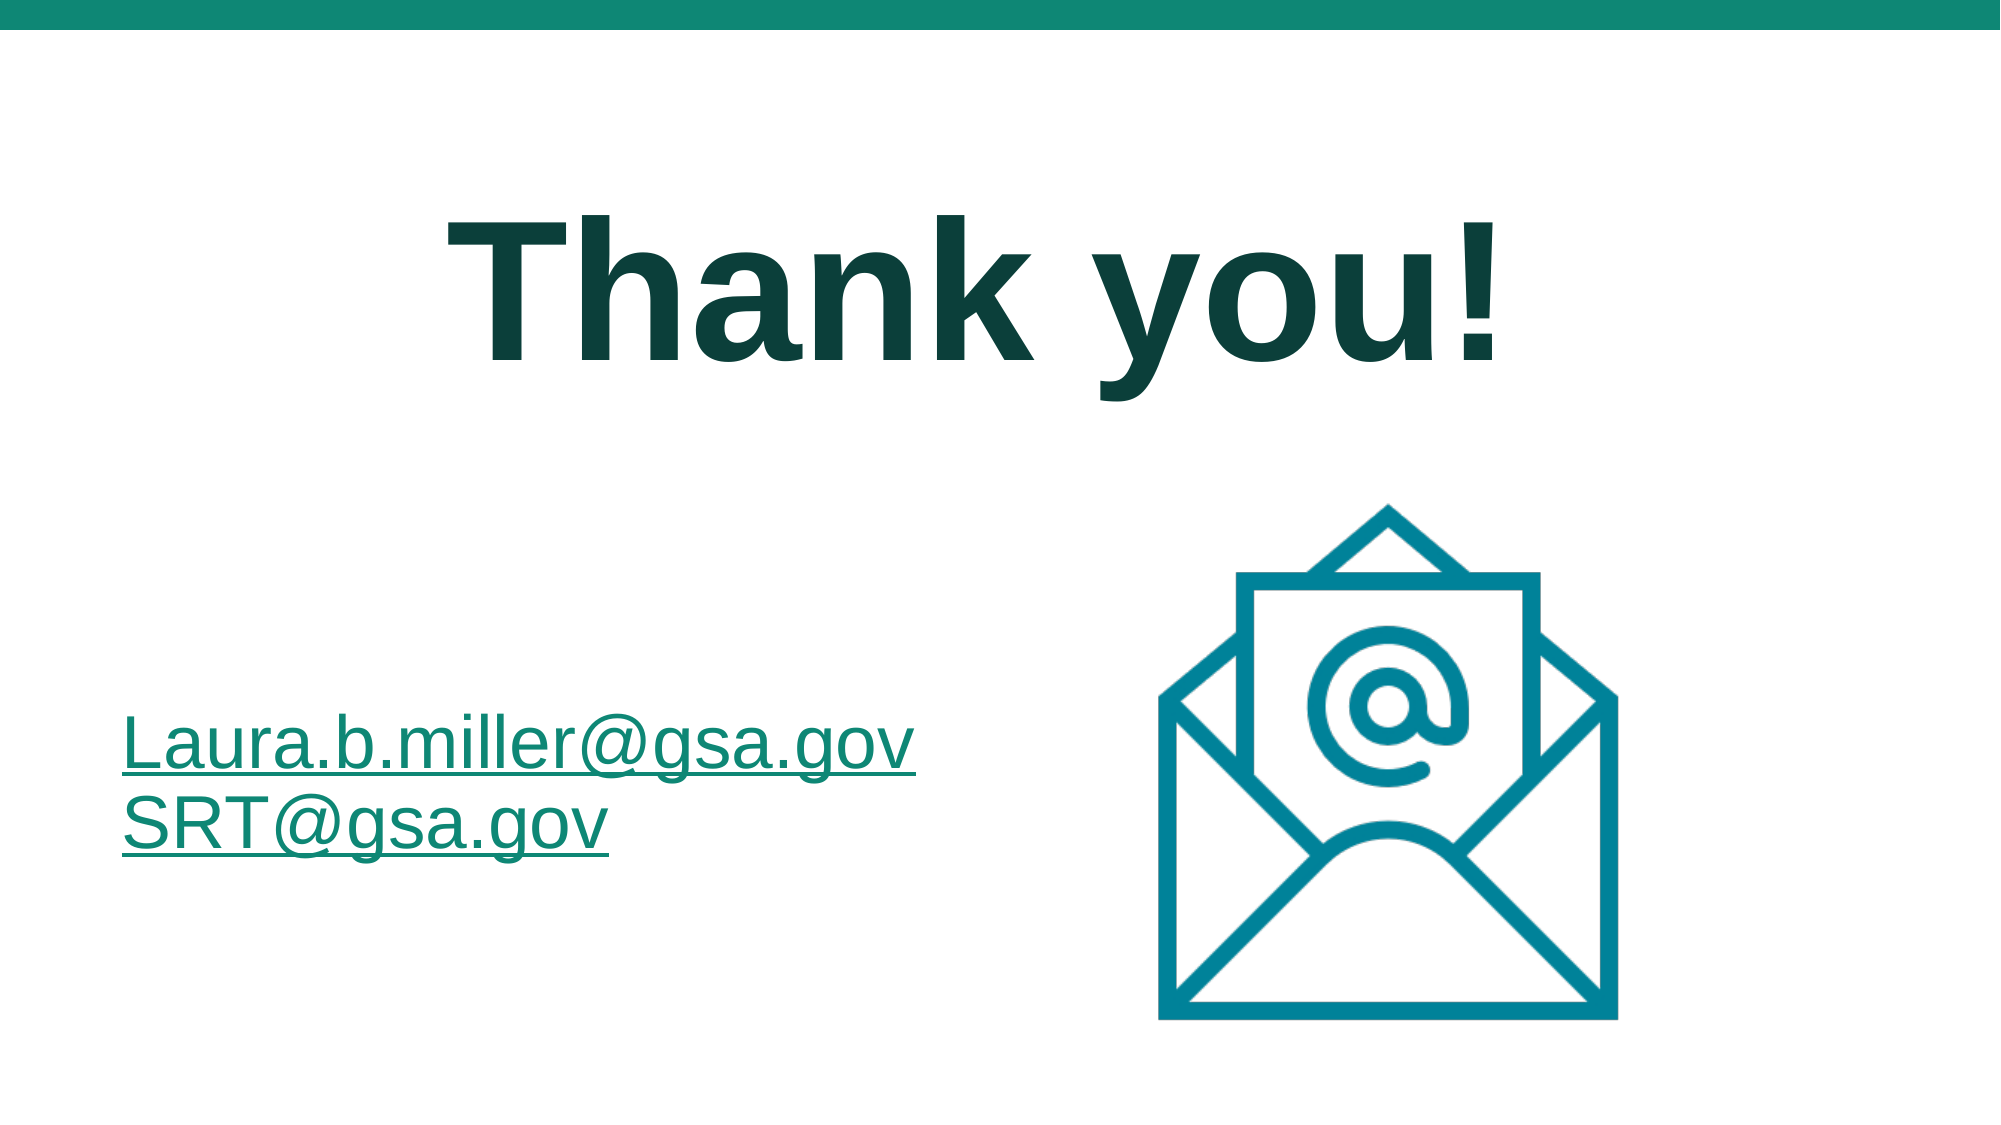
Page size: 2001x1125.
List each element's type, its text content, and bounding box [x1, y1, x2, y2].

picture [1101, 479, 1676, 1053]
title Thank you! [63, 111, 1896, 480]
text_box Laura.b.miller@gsa.gov SRT@gsa.gov [106, 644, 1000, 1014]
